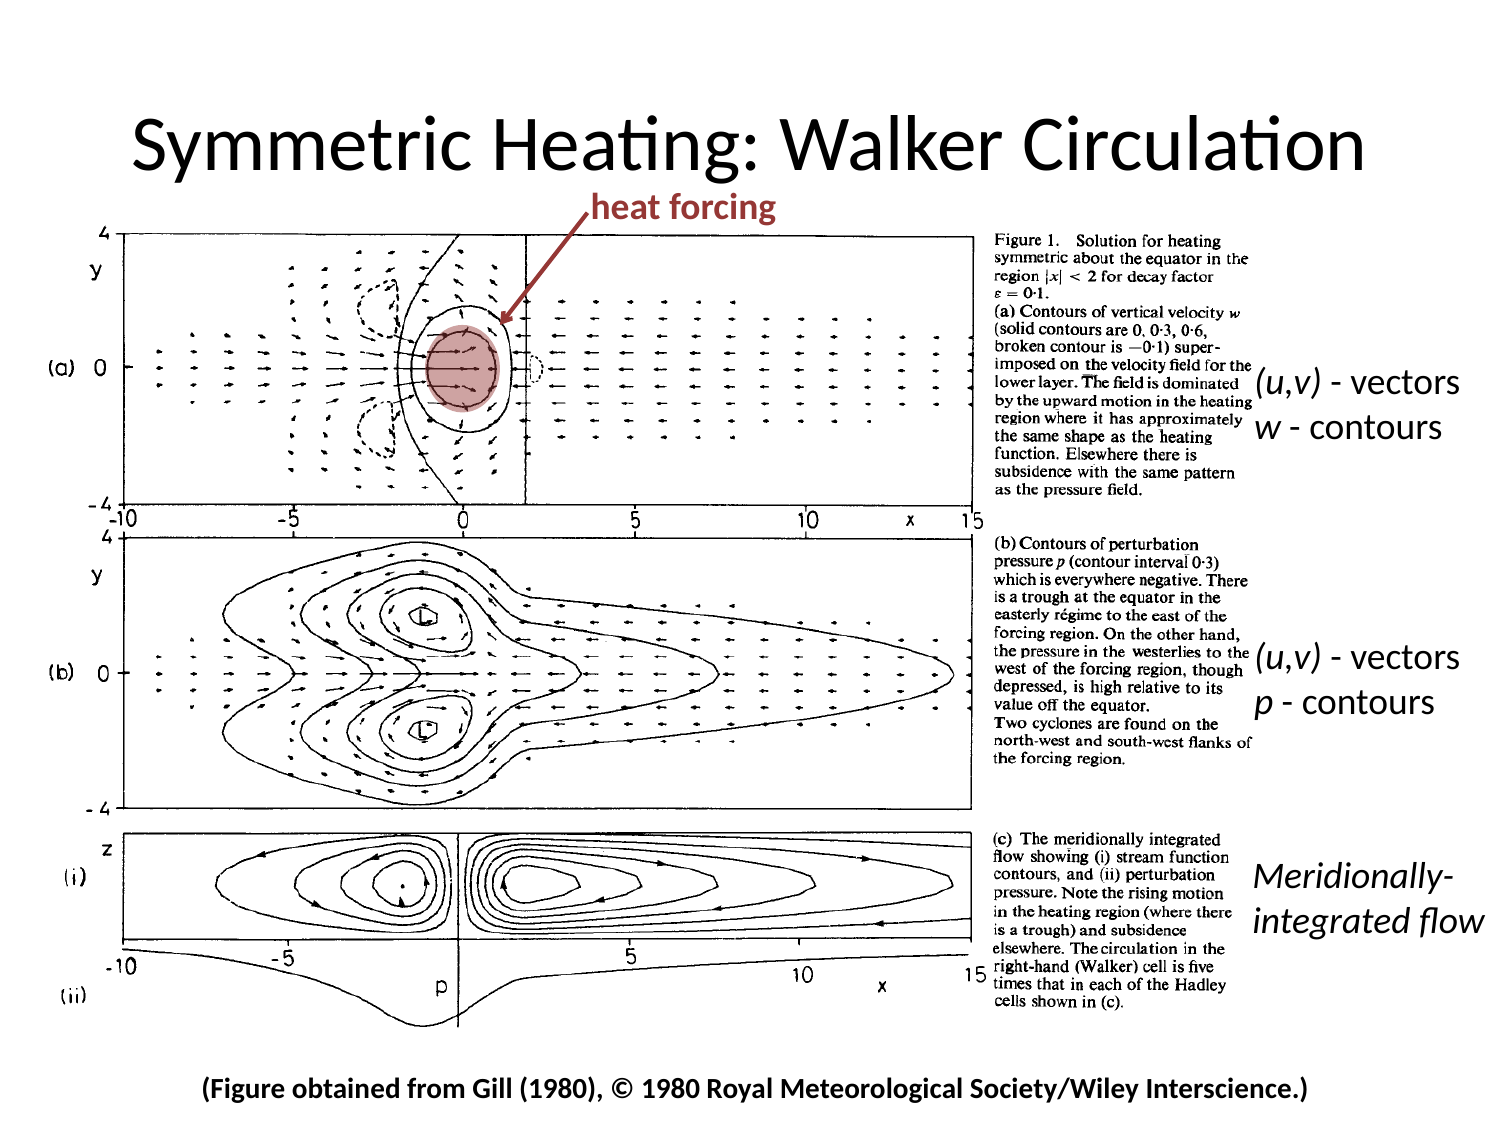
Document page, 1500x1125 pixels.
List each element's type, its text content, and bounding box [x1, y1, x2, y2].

text_box (Figure obtained from Gill (1980), © 1980 Royal Meteorological Society/Wiley Interscience.) [186, 1062, 1325, 1113]
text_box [499, 212, 588, 326]
text_box (u,v) - vectors w - contours [1275, 349, 1476, 455]
text_box Meridionally-integrated flow [1275, 843, 1500, 949]
text_box (u,v) - vectors p - contours [1275, 625, 1476, 730]
picture [3, 212, 1270, 1032]
title Symmetric Heating: Walker Circulation [62, 45, 1438, 233]
text_box heat forcing [575, 174, 792, 211]
